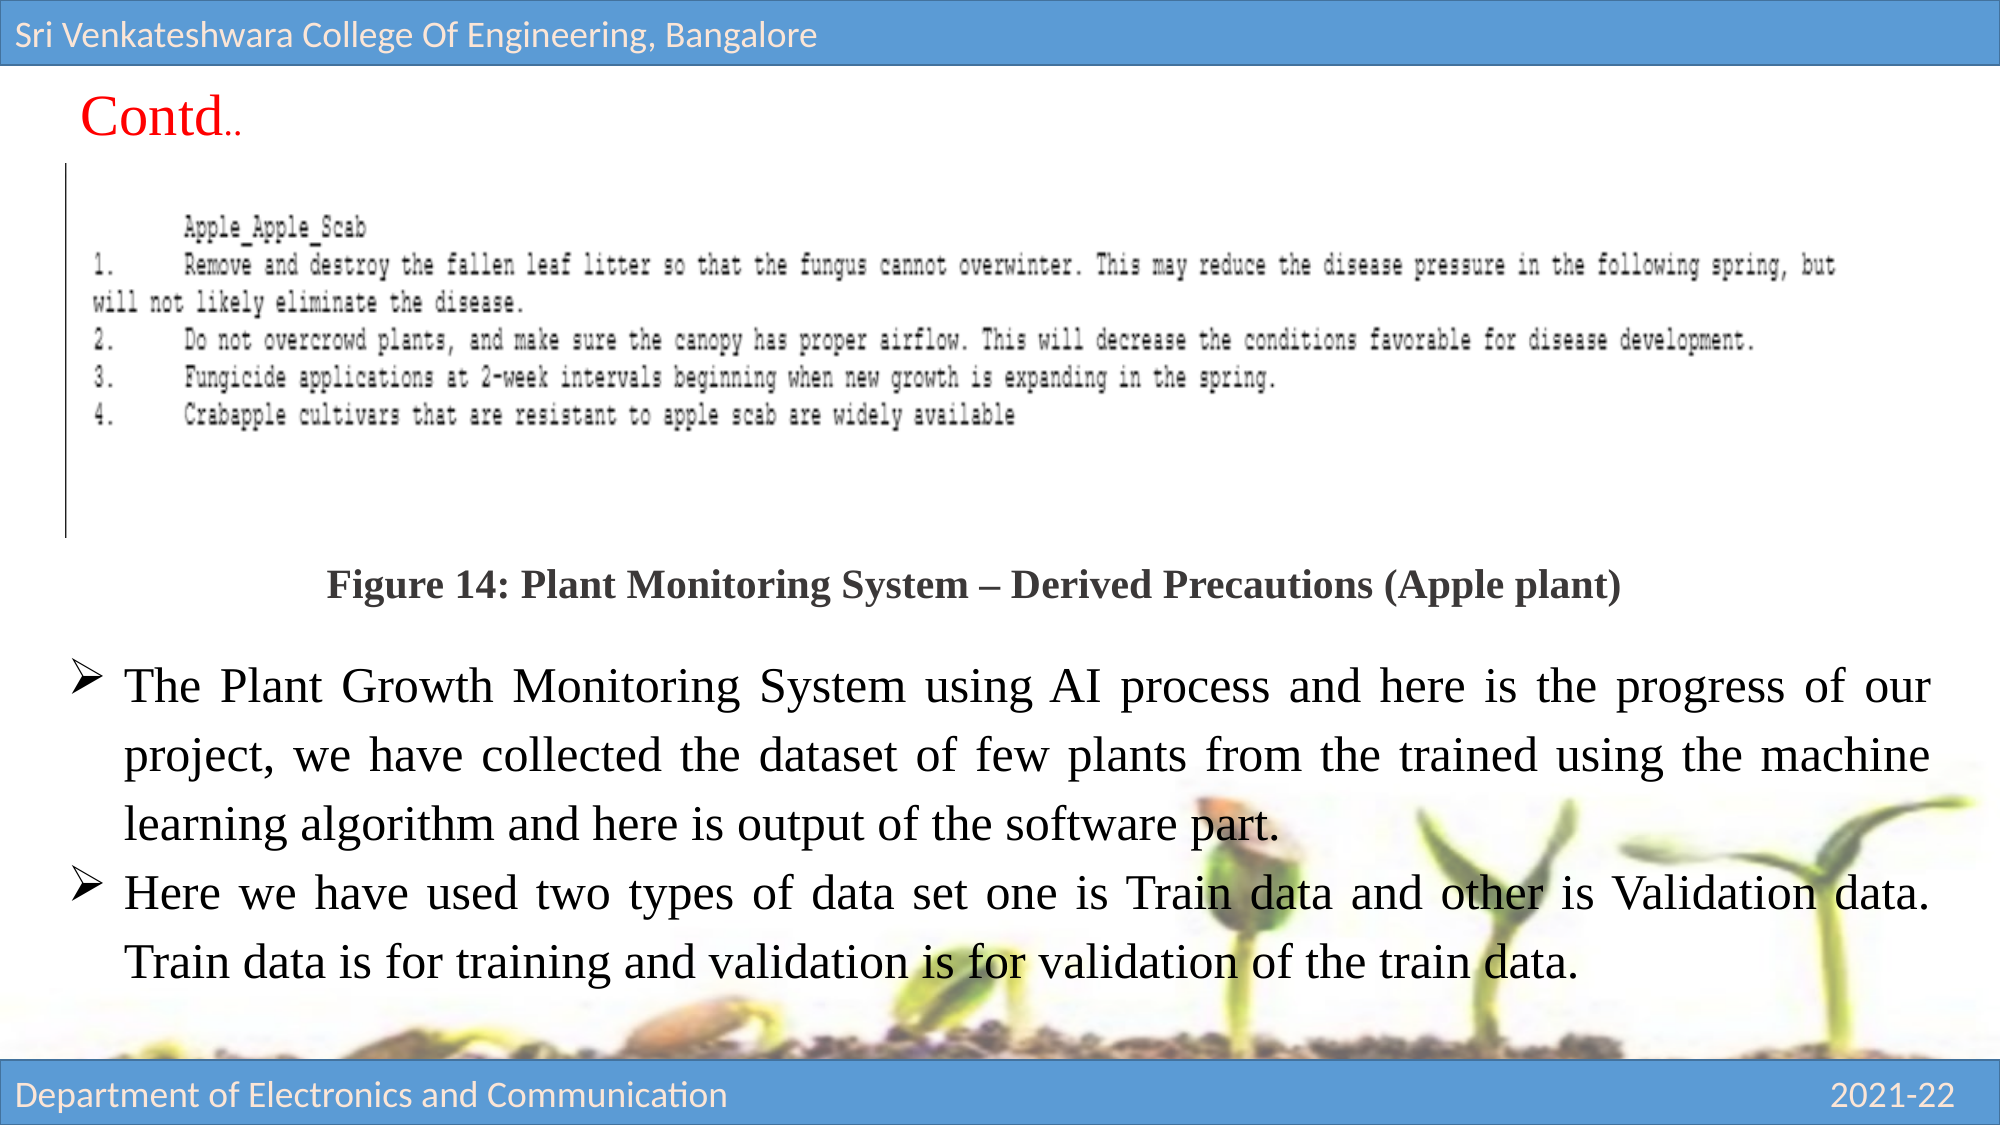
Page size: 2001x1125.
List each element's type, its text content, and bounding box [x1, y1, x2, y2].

picture [65, 163, 1889, 538]
text_box Department of Electronics and Communication 2021-22 [0, 1059, 2000, 1125]
text_box Figure 14: Plant Monitoring System – Derived Precautions (Apple plant) [258, 542, 1702, 636]
text_box Sri Venkateshwara College Of Engineering, Bangalore [0, 0, 2000, 66]
text_box Contd.. [65, 69, 258, 155]
text_box The Plant Growth Monitoring System using AI process and here is the progress of our project, we have collected the dataset of few plants from the trained using the machine learning algorithm and here is output of the software part. Here we have used two types of data set one is Train data and other is Validation data. Train data is for training and validation is for validation of the train data. [52, 636, 1948, 996]
